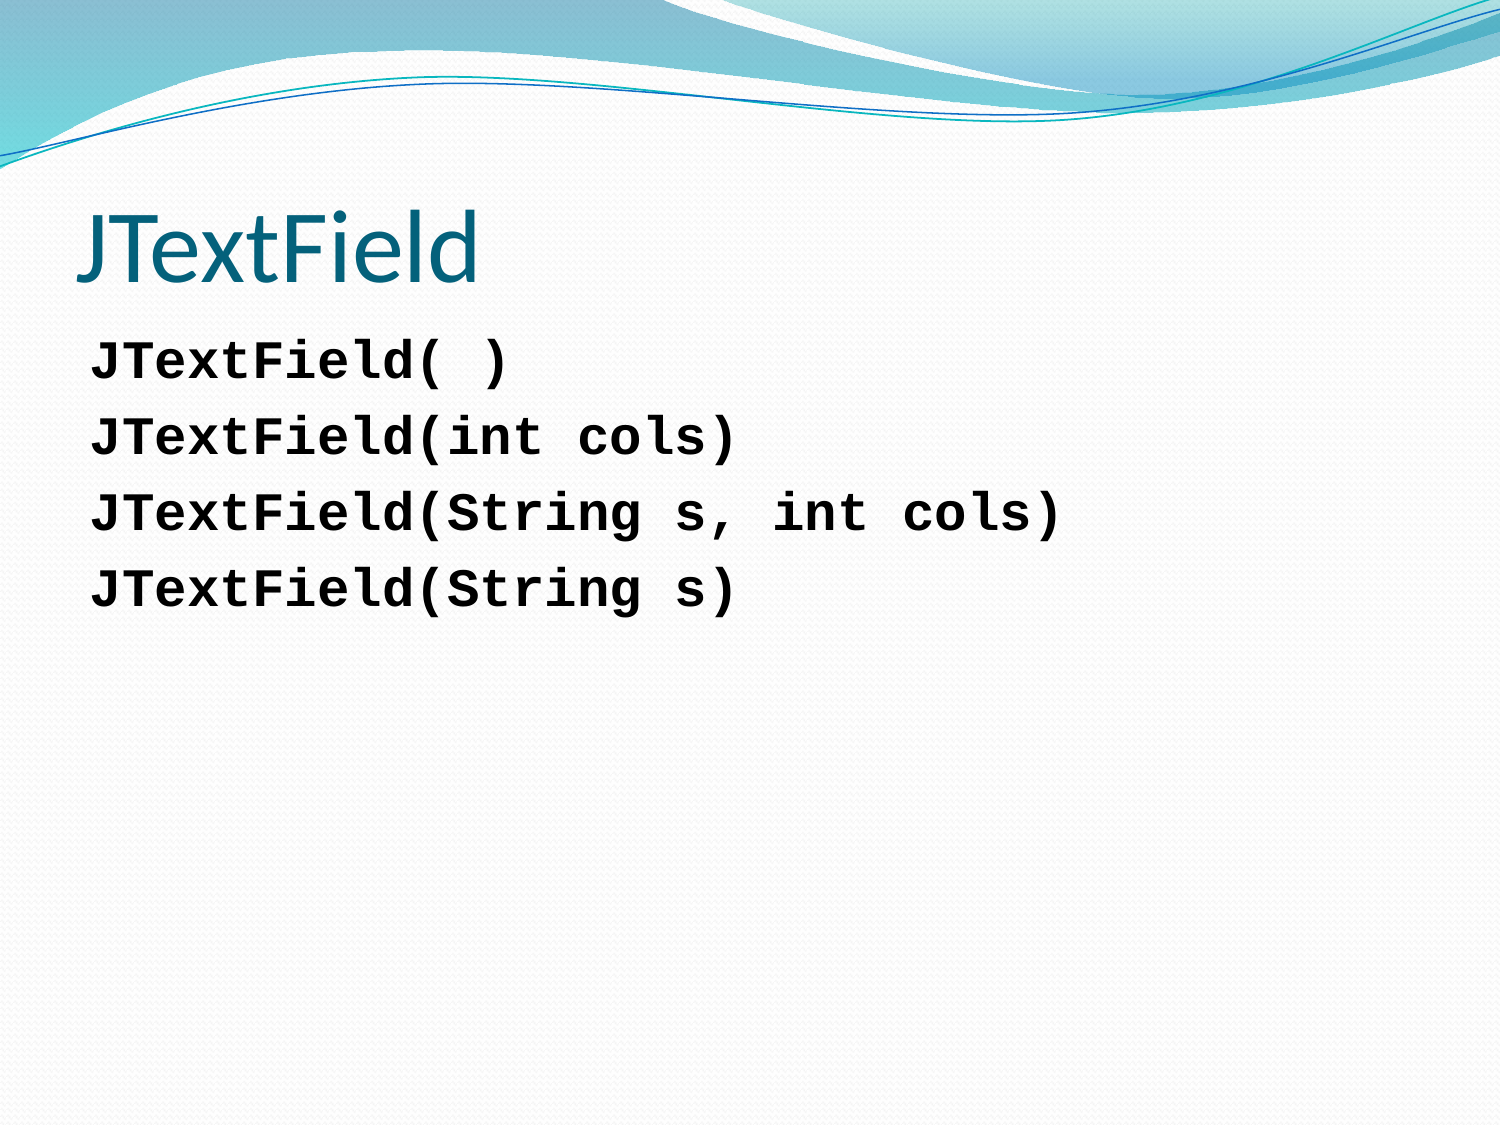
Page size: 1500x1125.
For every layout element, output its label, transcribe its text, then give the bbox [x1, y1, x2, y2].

title JTextField [75, 115, 1425, 303]
list JTextField( ) JTextField(int cols) JTextField(String s, int cols) JTextField(String s) [75, 317, 1425, 1038]
